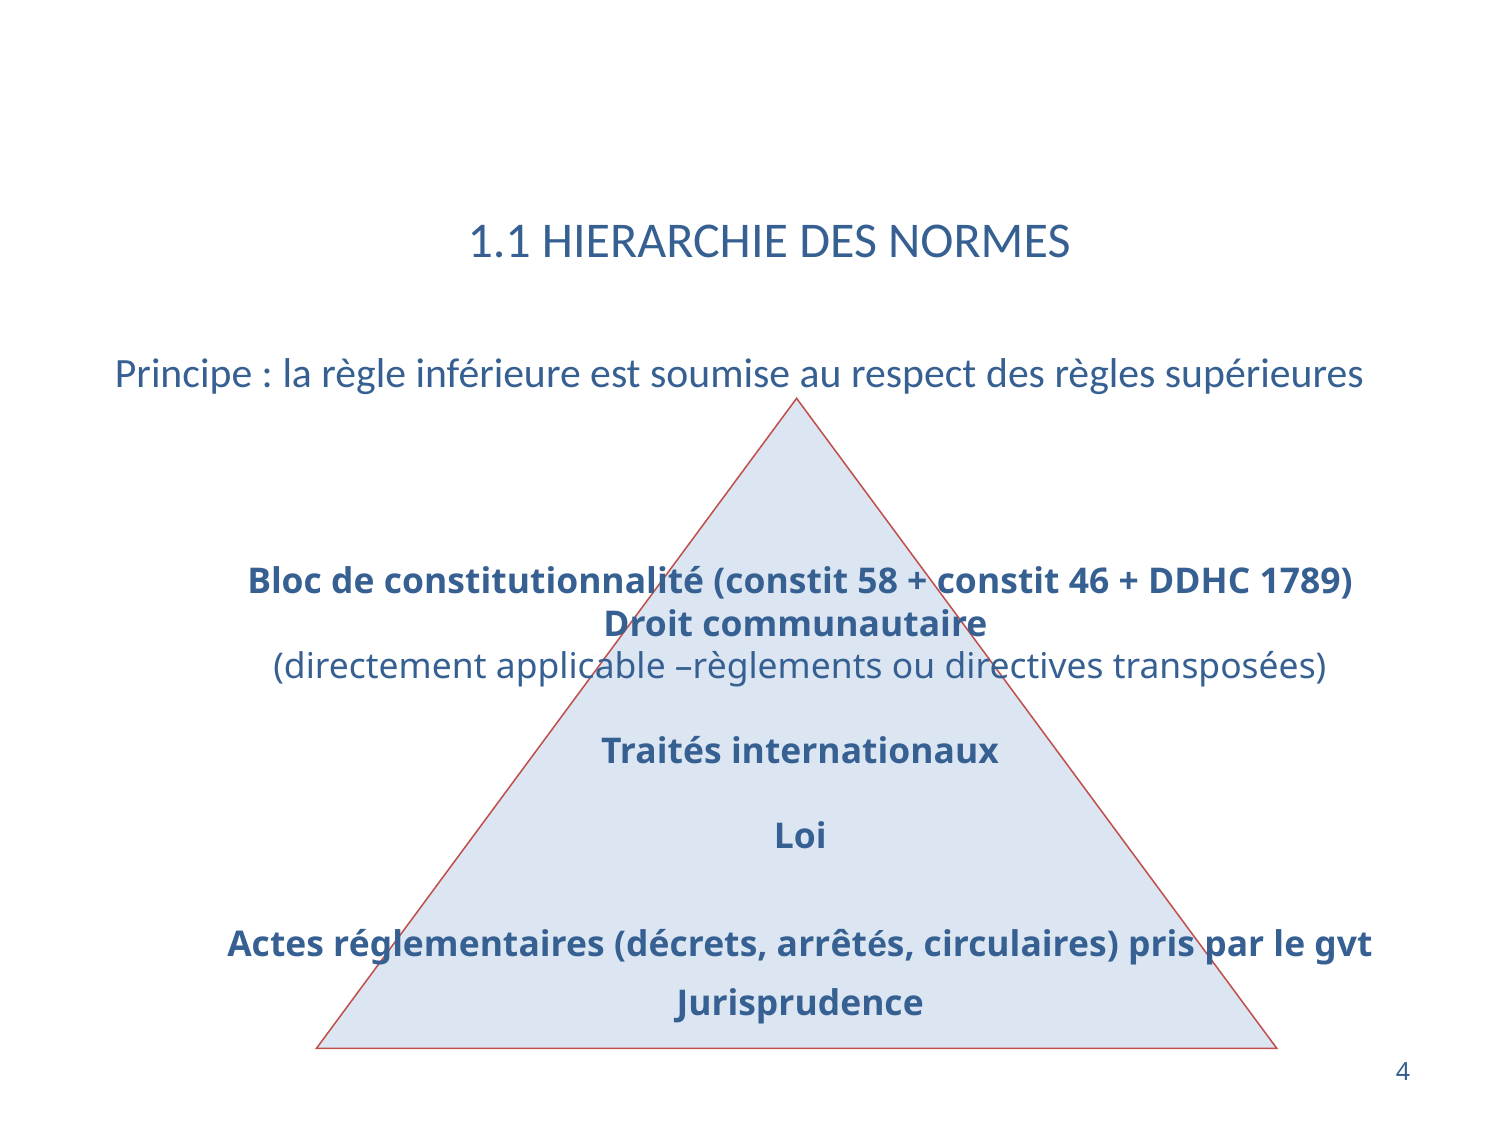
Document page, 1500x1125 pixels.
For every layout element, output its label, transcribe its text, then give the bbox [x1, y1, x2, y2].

title 1.1 HIERARCHIE DES NORMES [88, 184, 1450, 291]
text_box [0, 398, 1500, 1049]
list Principe : la règle inférieure est soumise au respect des règles supérieures [99, 338, 1438, 397]
slide_number 4 [1074, 1060, 1425, 1103]
